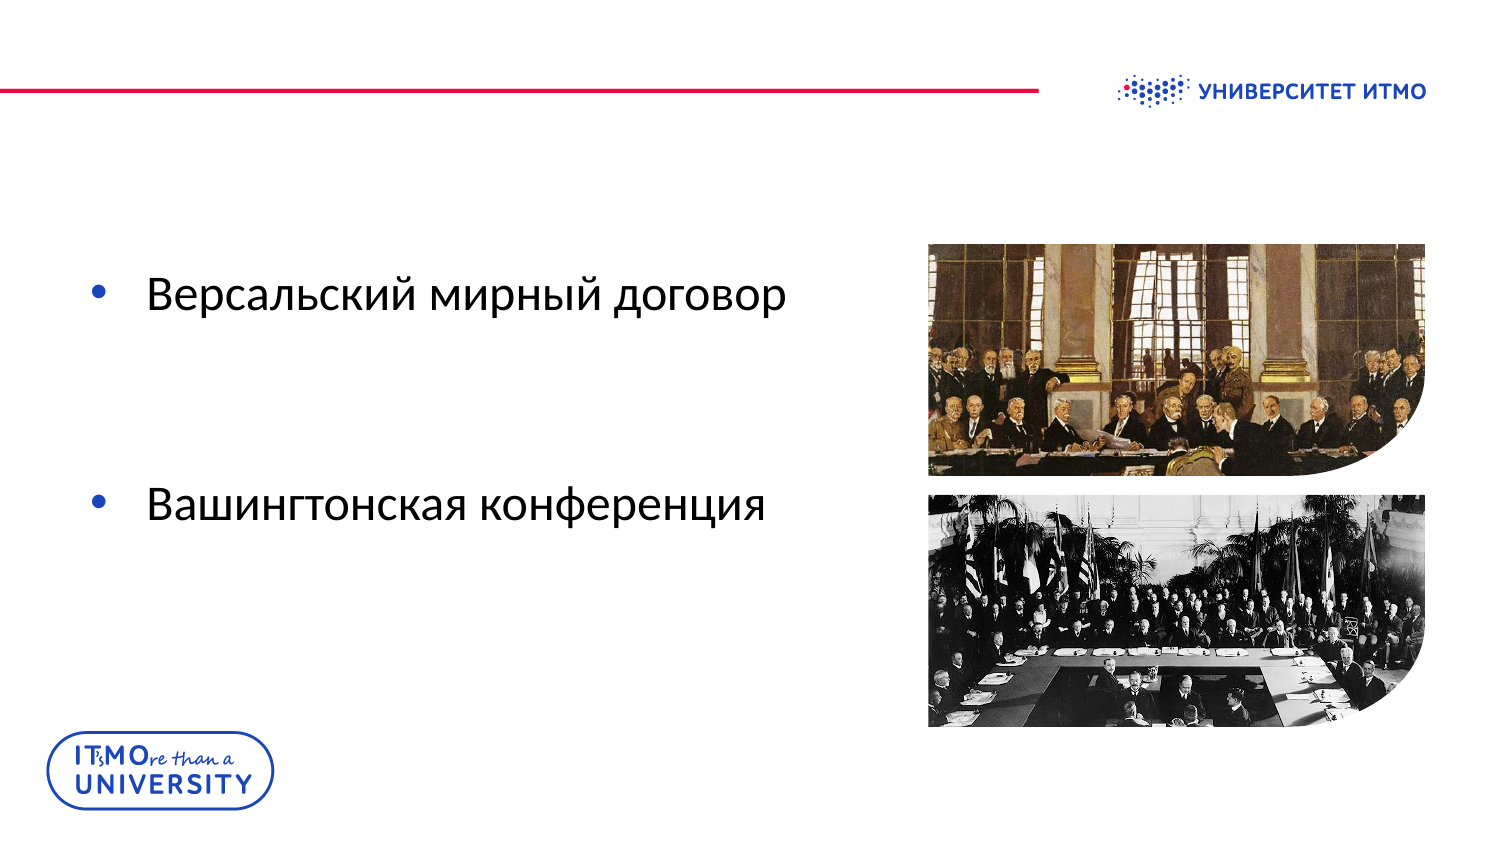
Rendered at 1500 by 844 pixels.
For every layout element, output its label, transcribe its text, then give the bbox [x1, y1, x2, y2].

picture [0, 0, 1500, 844]
list Версальский мирный договор Вашингтонская конференция [75, 253, 899, 737]
